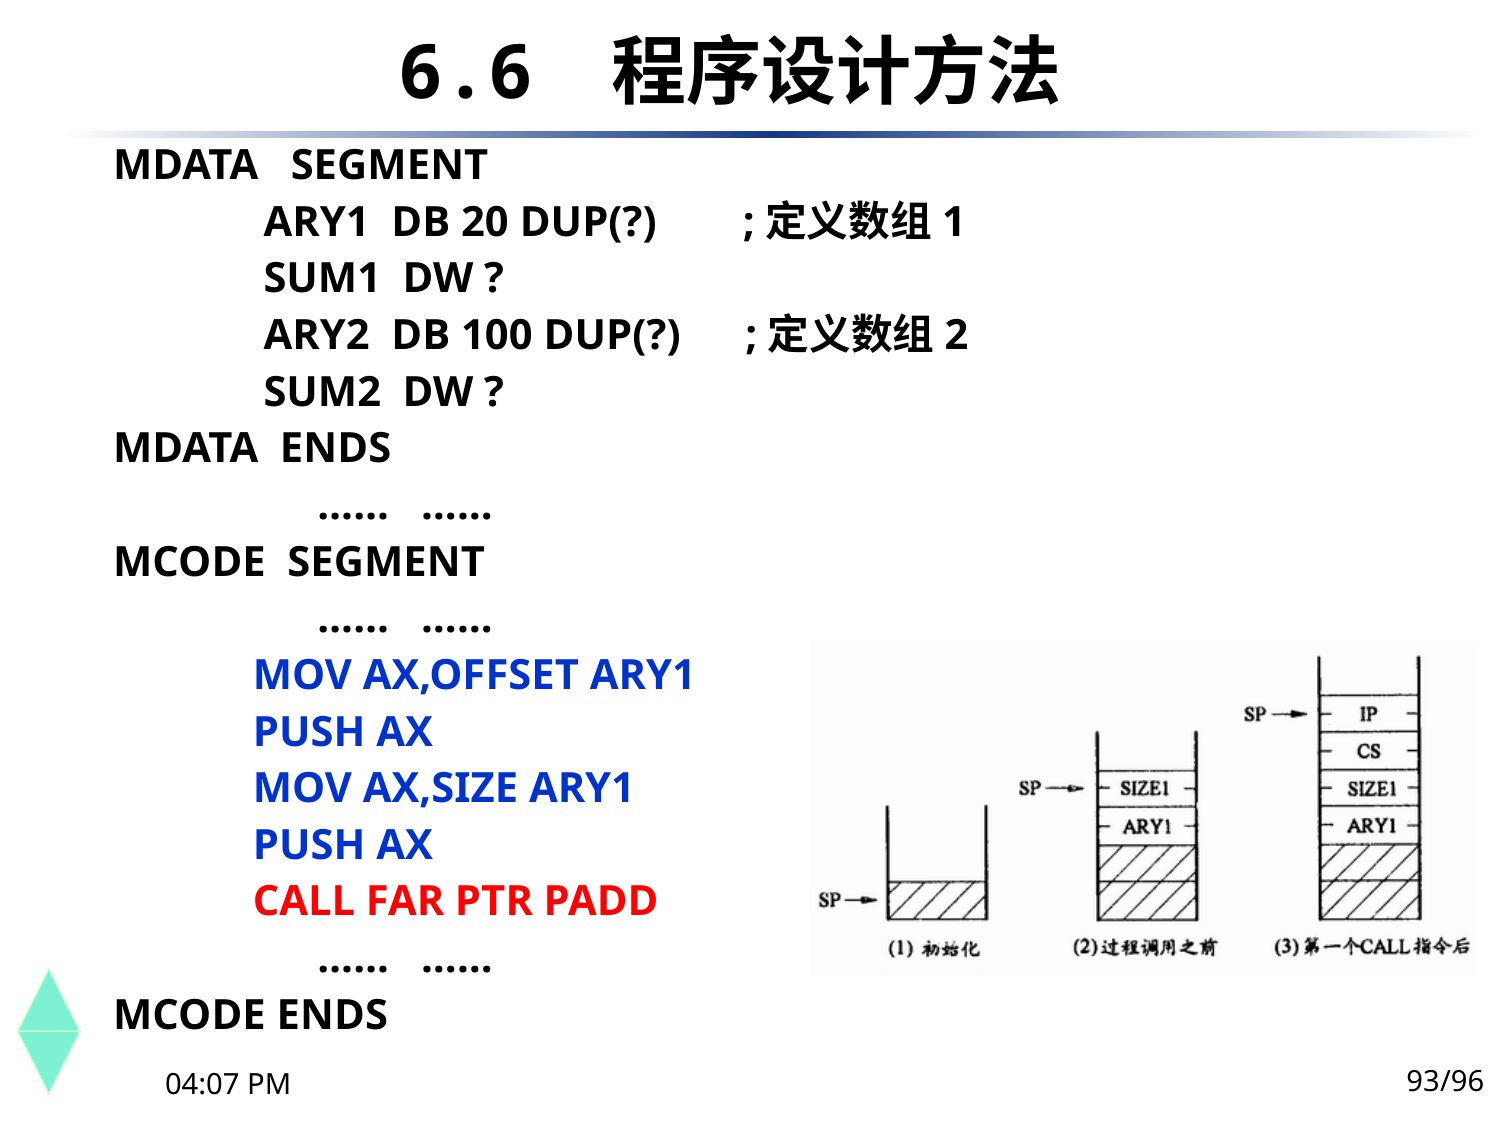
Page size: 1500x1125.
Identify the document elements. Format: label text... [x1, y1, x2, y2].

text_box 6.6 程序设计方法 [383, 23, 1129, 114]
picture [808, 641, 1478, 977]
slide_number 93/96 [1186, 1034, 1500, 1111]
slide_number 下午10时44分 [149, 1045, 463, 1113]
text_box MDATA SEGMENT ARY1 DB 20 DUP(?) ;定义数组1 SUM1 DW ? ARY2 DB 100 DUP(?) ;定义数组2 SUM2 DW ? MDATA ENDS …… …… MCODE SEGMENT …… …… MOV AX,OFFSET ARY1 PUSH AX MOV AX,SIZE ARY1 PUSH AX CALL FAR PTR PADD …… …… MCODE ENDS [98, 140, 1441, 1045]
